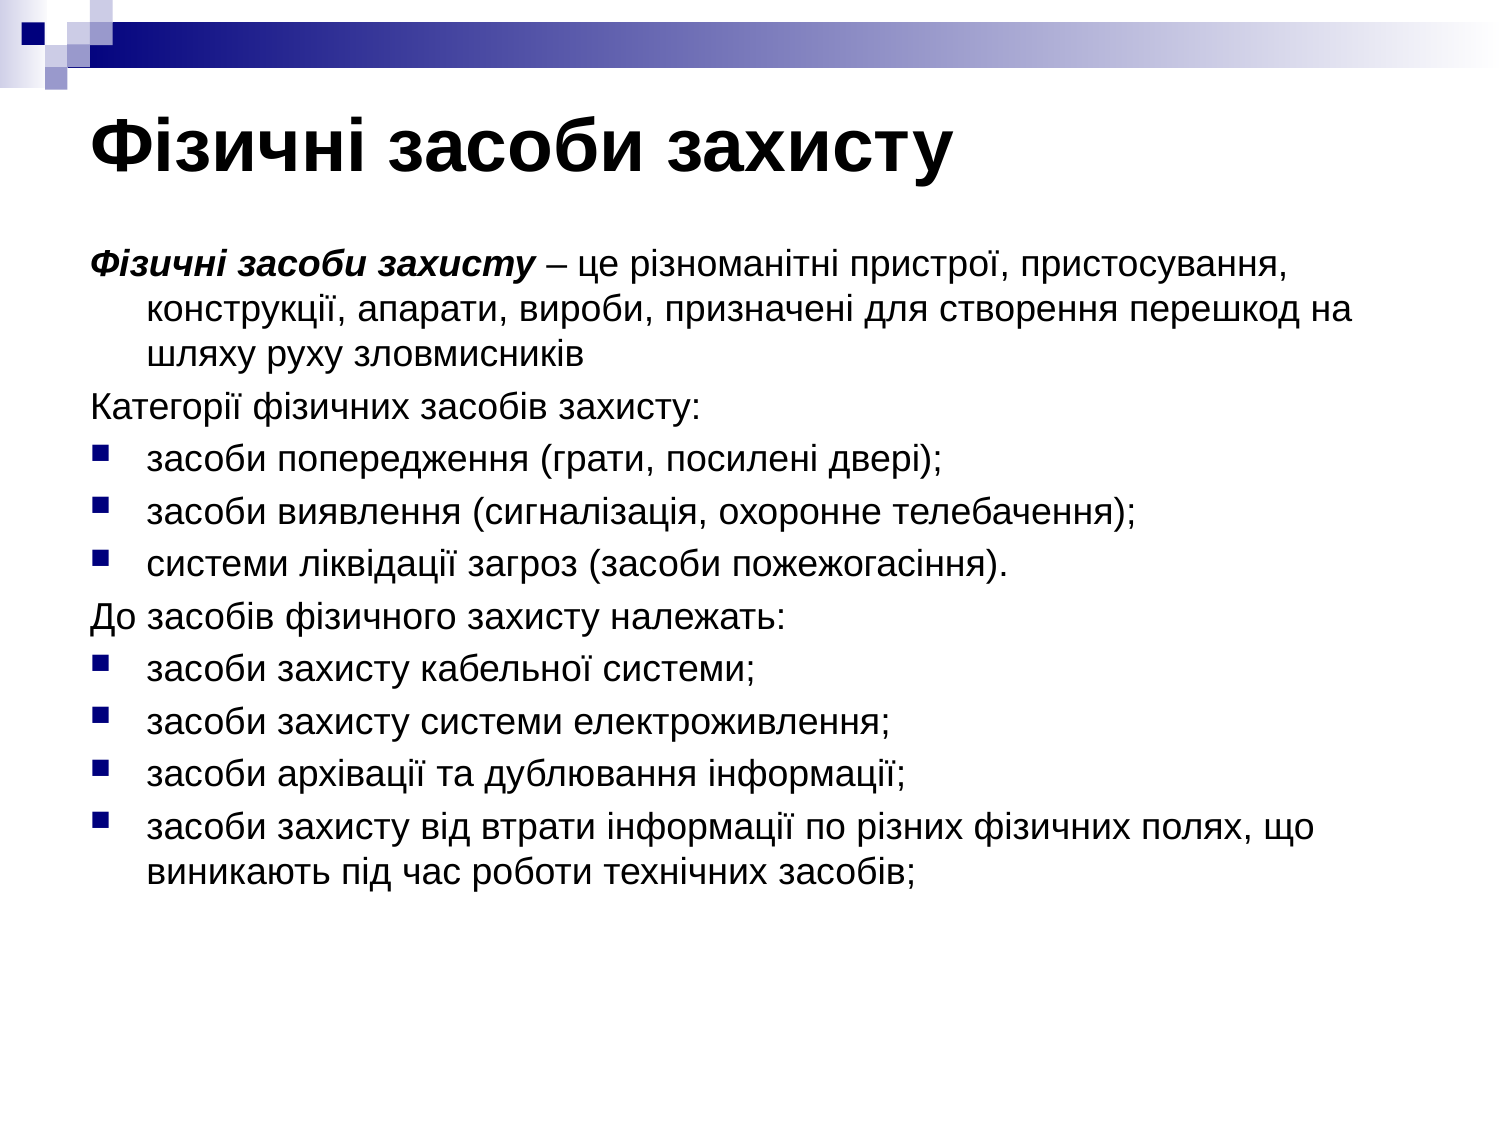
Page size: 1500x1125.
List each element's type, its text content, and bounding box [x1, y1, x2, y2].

title Фізичні засоби захисту [74, 74, 1426, 209]
list Фізичні засоби захисту – це різноманітні пристрої, пристосування, конструкції, апарати, вироби, призначені для створення перешкод на шляху руху зловмисників Категорії фізичних засобів захисту: засоби попередження (грати, посилені двері); засоби виявлення (сигналізація, охоронне телебачення); системи ліквідації загроз (засоби пожежогасіння). До засобів фізичного захисту належать: засоби захисту кабельної системи; засоби захисту системи електроживлення; засоби архівації та дублювання інформації; засоби захисту від втрати інформації по різних фізичних полях, що виникають під час роботи технічних засобів; [74, 231, 1426, 1083]
